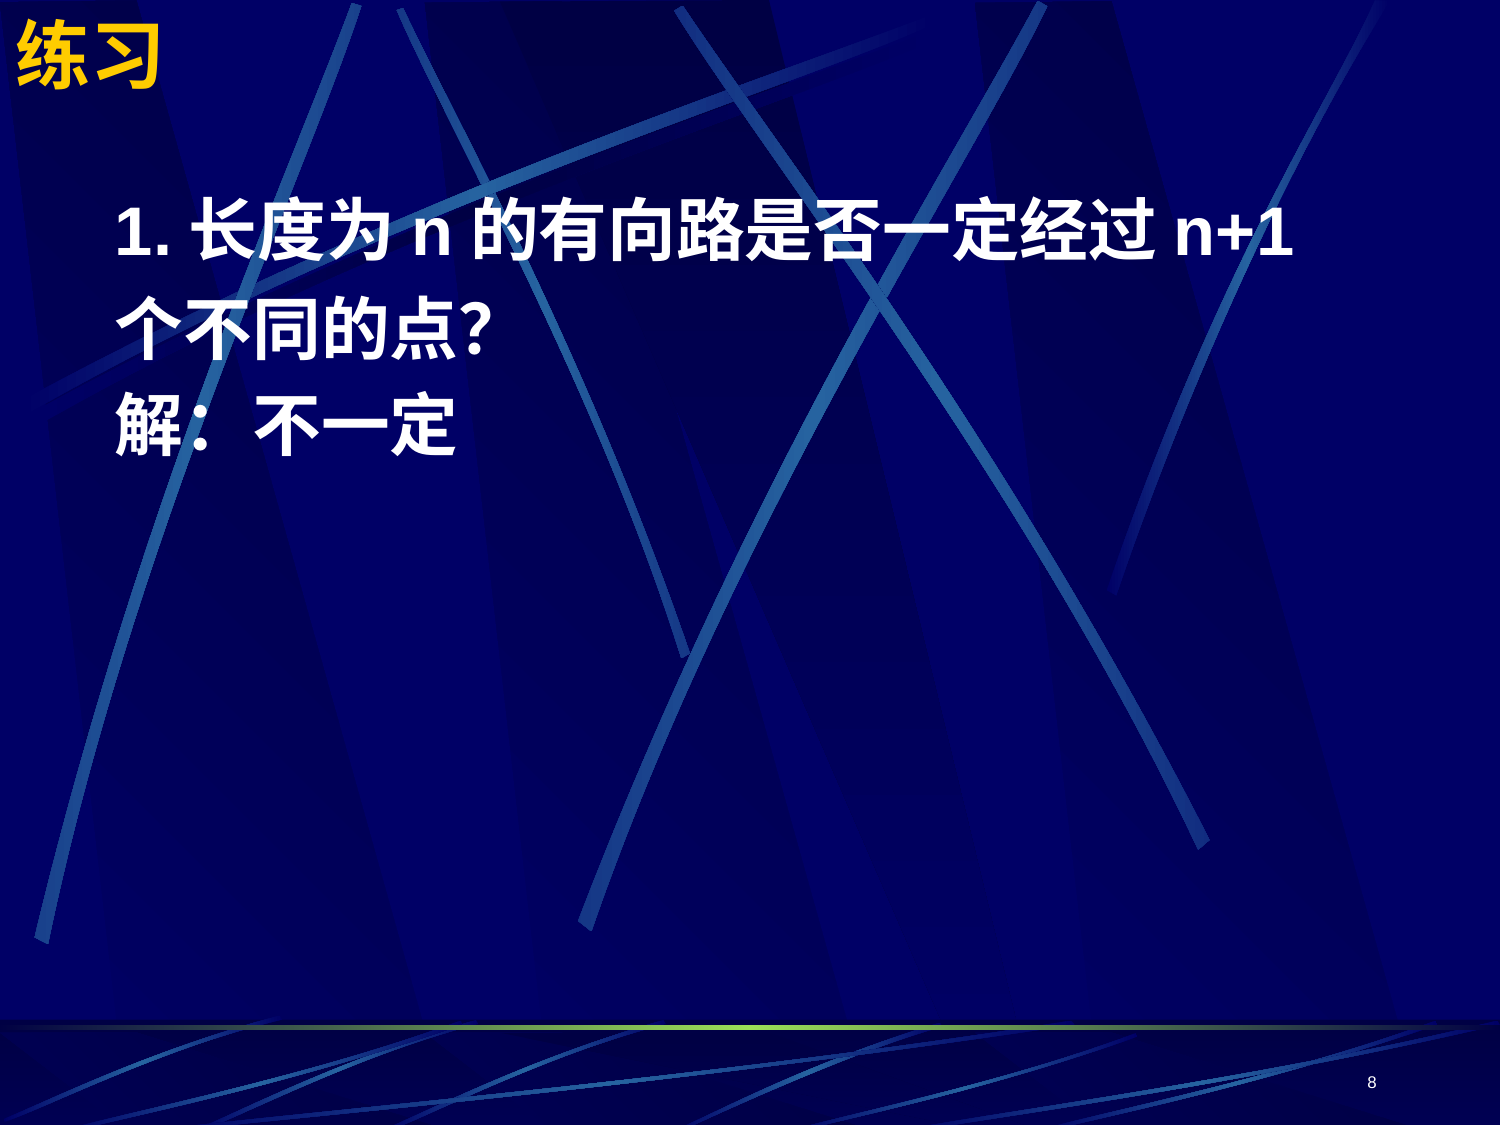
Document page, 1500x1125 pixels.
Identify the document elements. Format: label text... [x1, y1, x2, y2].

slide_number 8 [1079, 1035, 1393, 1111]
title 练习 [0, 0, 1276, 107]
list 1.长度为n的有向路是否一定经过n+1个不同的点？ 解：不一定 [99, 162, 1375, 838]
